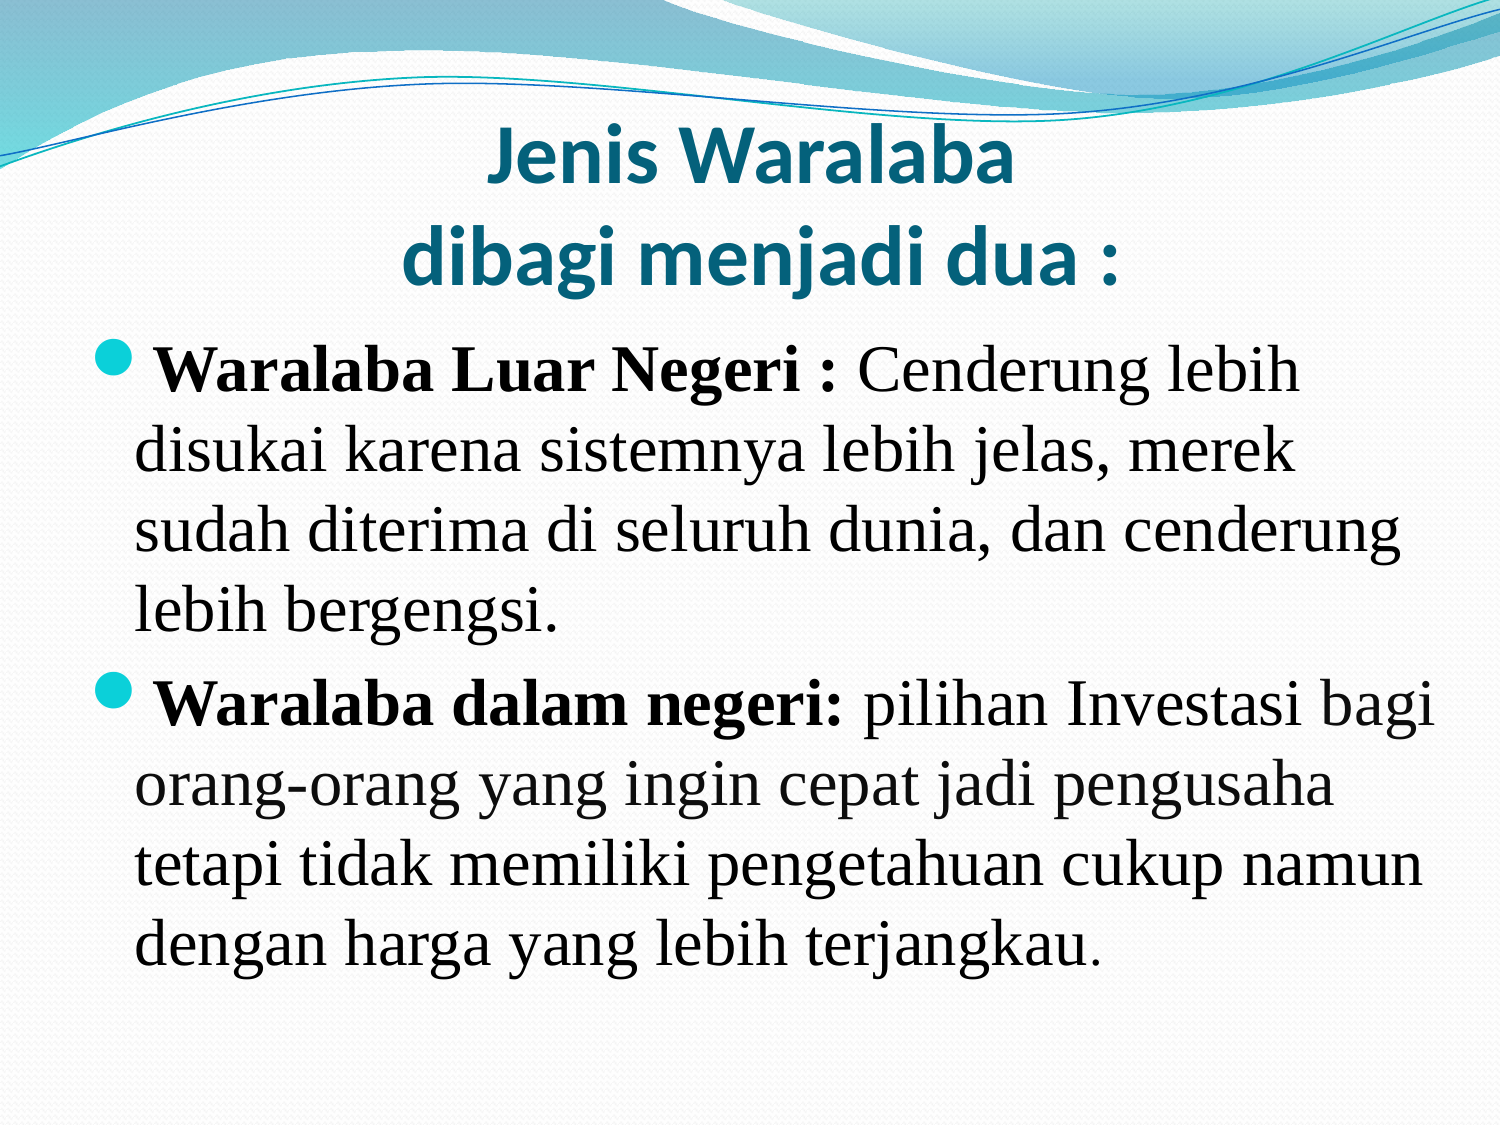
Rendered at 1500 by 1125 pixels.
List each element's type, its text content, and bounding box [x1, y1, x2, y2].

title Jenis Waralaba dibagi menjadi dua : [100, 90, 1425, 303]
list Waralaba Luar Negeri : Cenderung lebih disukai karena sistemnya lebih jelas, merek sudah diterima di seluruh dunia, dan cenderung lebih bergengsi. Waralaba dalam negeri: pilihan Investasi bagi orang-orang yang ingin cepat jadi pengusaha tetapi tidak memiliki pengetahuan cukup namun dengan harga yang lebih terjangkau. [75, 317, 1471, 1038]
